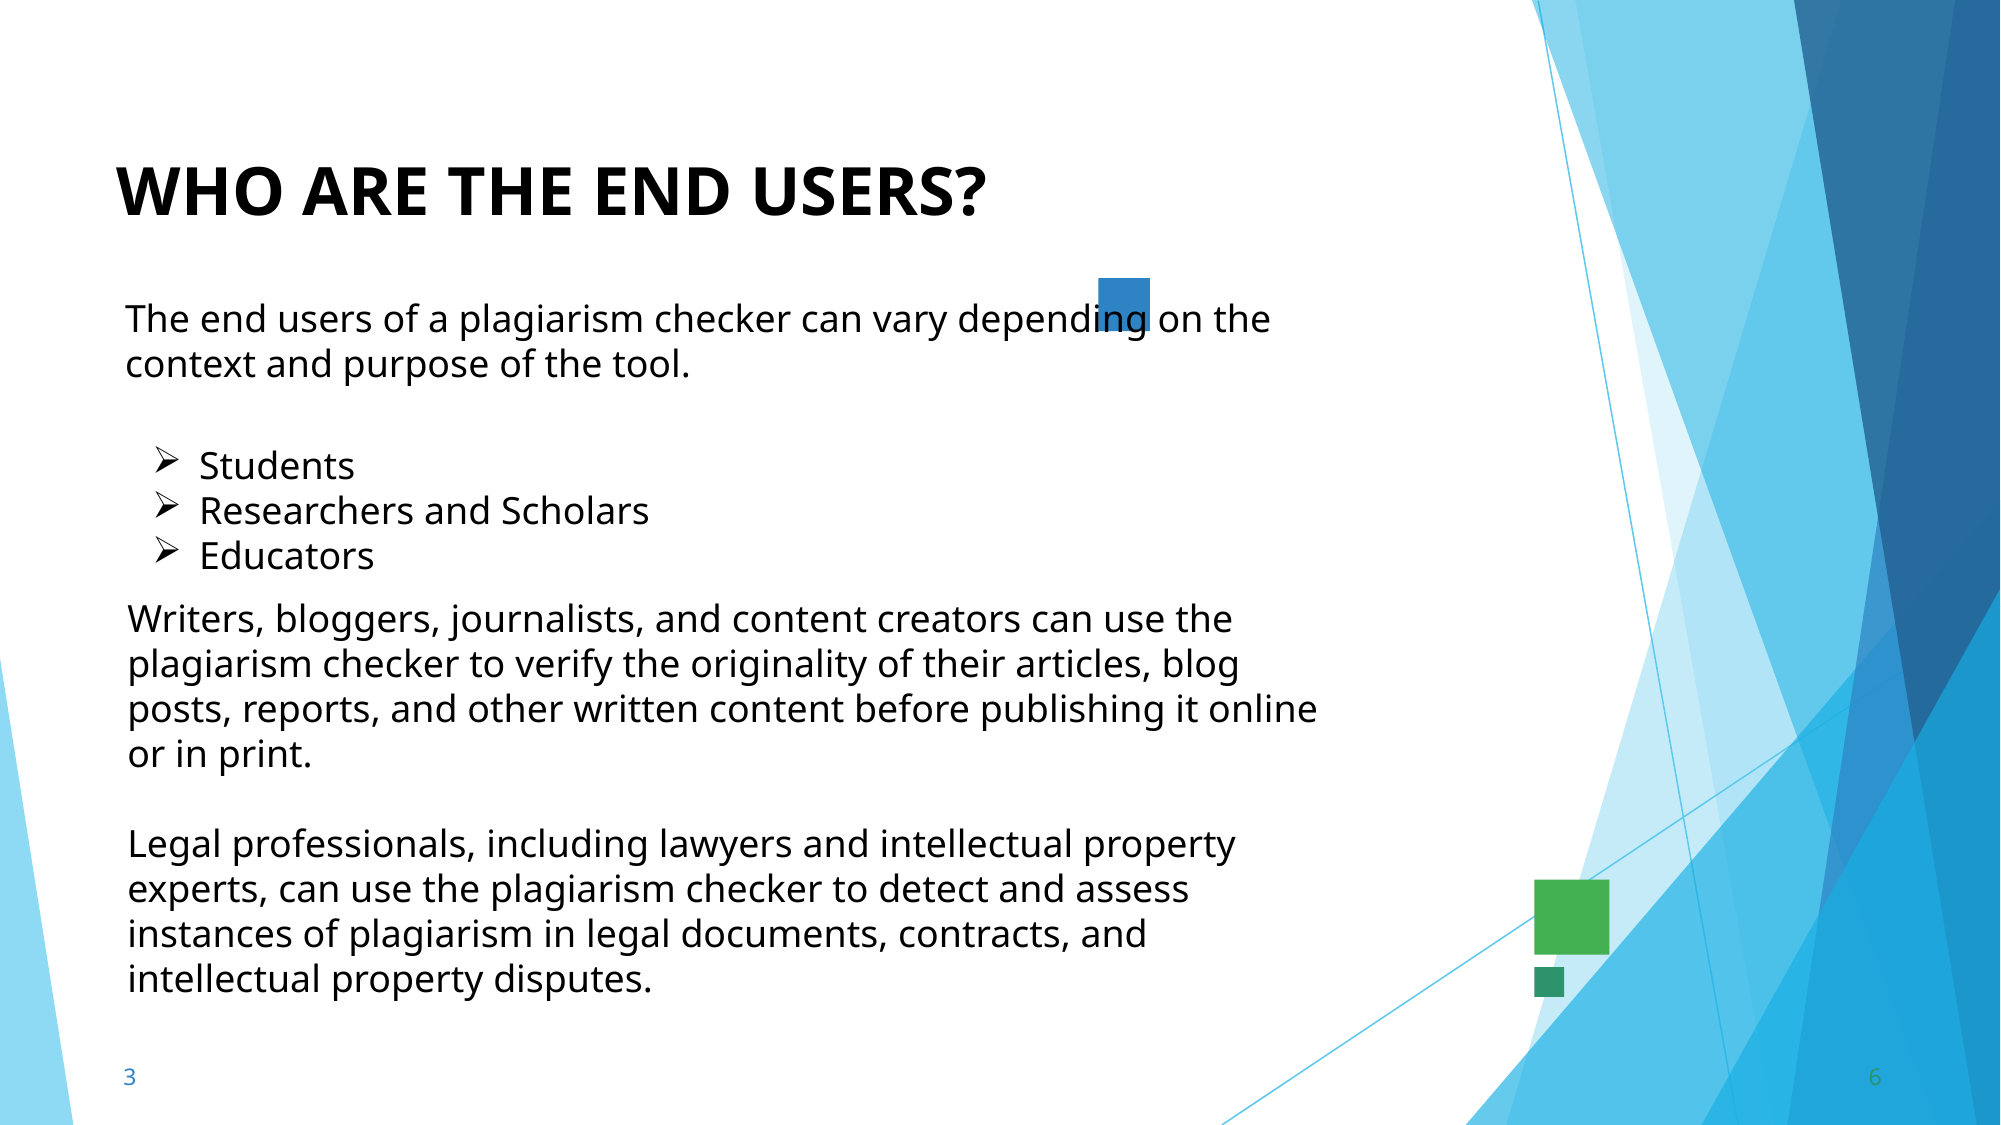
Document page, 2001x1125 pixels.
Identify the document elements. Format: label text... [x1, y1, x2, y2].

text_box Students Researchers and Scholars Educators [137, 412, 1313, 587]
text_box The end users of a plagiarism checker can vary depending on the context and purpose of the tool. [110, 287, 1404, 393]
title WHO ARE THE END USERS? [91, 63, 1694, 337]
text_box [1534, 879, 1610, 955]
text_box [1534, 967, 1565, 997]
text_box Writers, bloggers, journalists, and content creators can use the plagiarism checker to verify the originality of their articles, blog posts, reports, and other written content before publishing it online or in print. Legal professionals, including lawyers and intellectual property experts, can use the plagiarism checker to detect and assess instances of plagiarism in legal documents, contracts, and intellectual property disputes. [112, 587, 1338, 1008]
slide_number 6 [1849, 1061, 1890, 1125]
picture [118, 1012, 477, 1093]
